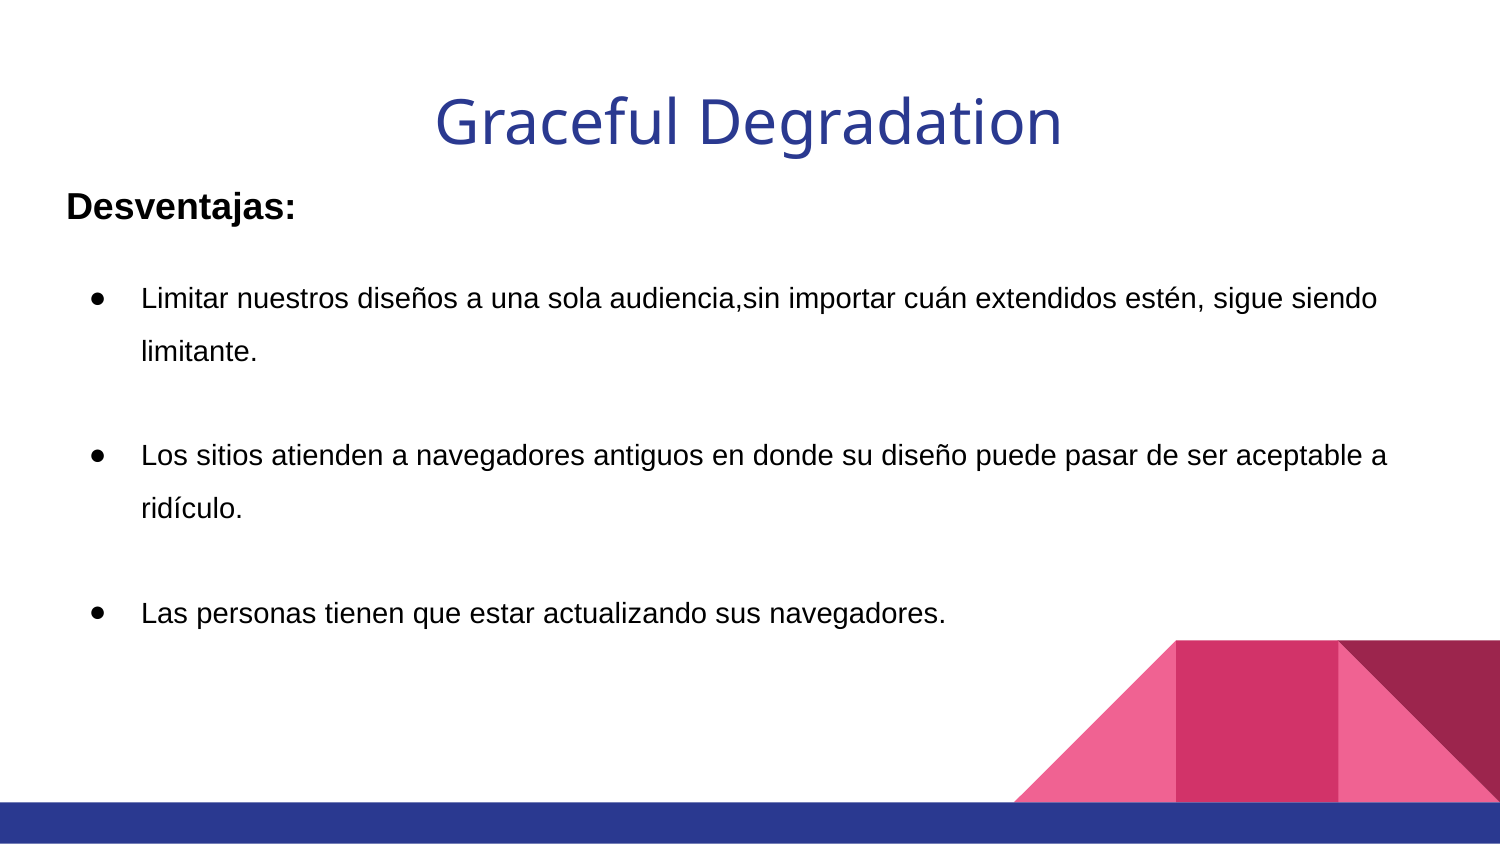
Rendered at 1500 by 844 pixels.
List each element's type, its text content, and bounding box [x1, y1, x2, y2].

title Graceful Degradation [51, 67, 1449, 166]
list Desventajas: Limitar nuestros diseños a una sola audiencia,sin importar cuán extendidos estén, sigue siendo limitante. Los sitios atienden a navegadores antiguos en donde su diseño puede pasar de ser aceptable a ridículo. Las personas tienen que estar actualizando sus navegadores. [51, 166, 1449, 715]
